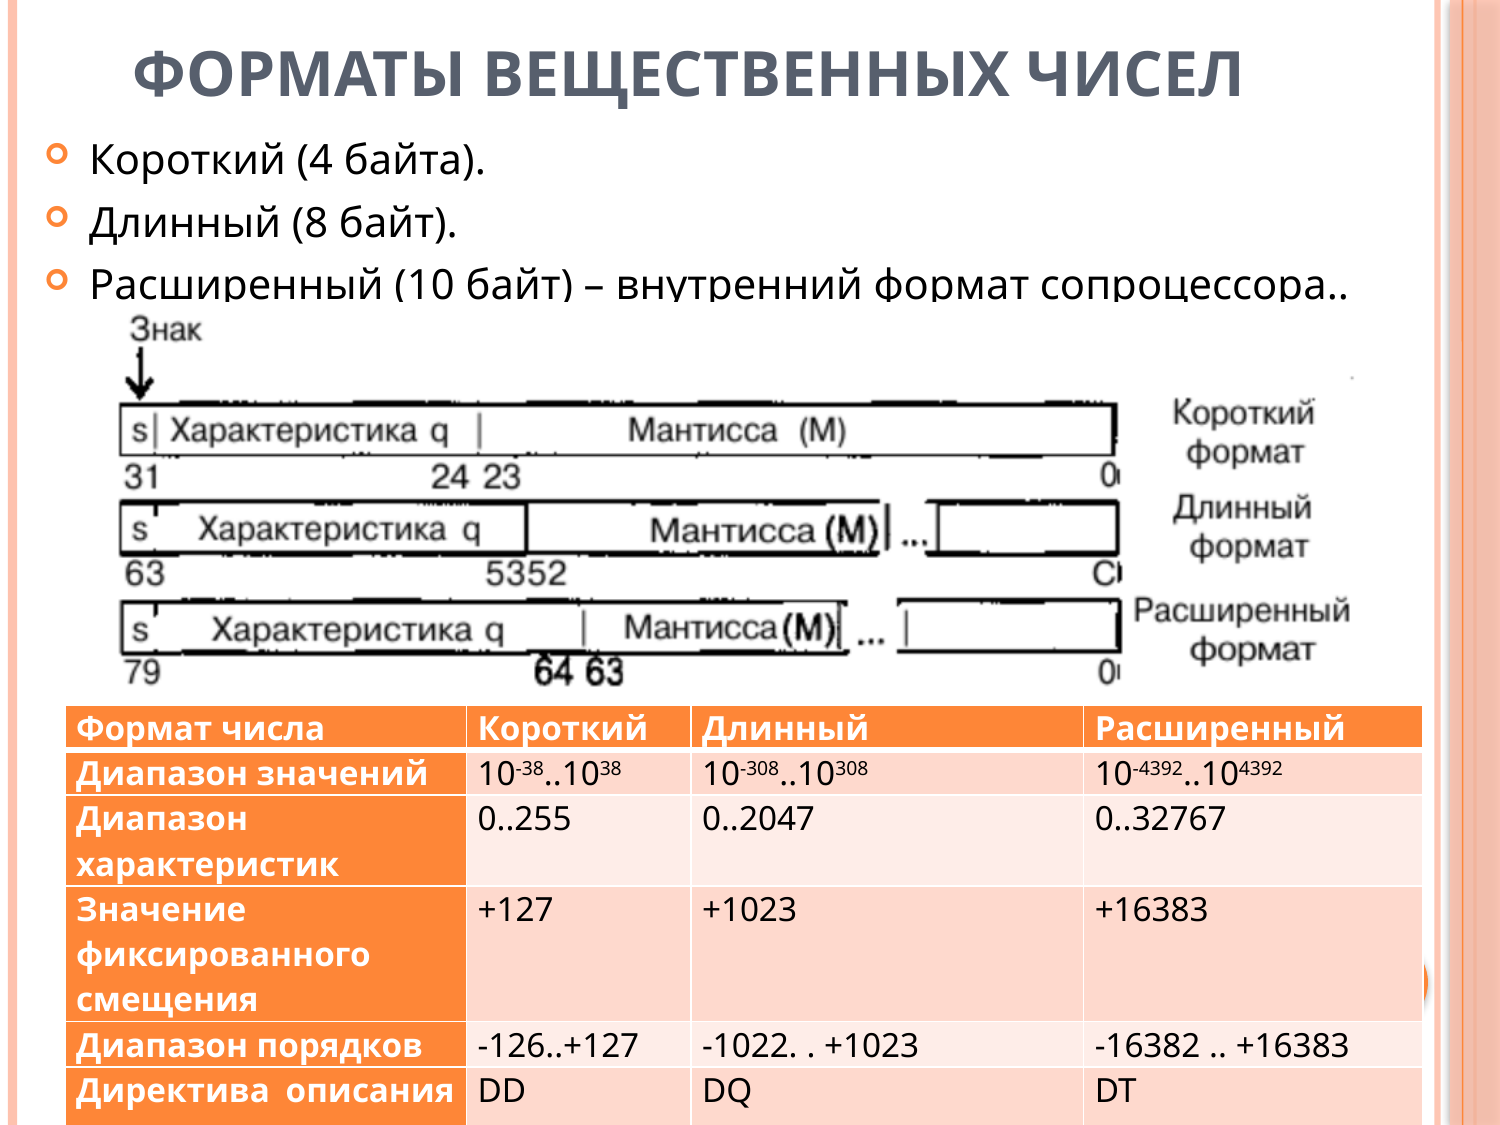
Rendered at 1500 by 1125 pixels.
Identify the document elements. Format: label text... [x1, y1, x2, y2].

table_cell 0..2047 [692, 796, 1083, 885]
table_cell DD [467, 1068, 690, 1125]
table_cell +16383 [1084, 887, 1422, 1021]
table_cell Диапазон характеристик [66, 796, 466, 885]
title Форматы вещественных чисел [76, 0, 1302, 117]
table_cell +1023 [692, 887, 1083, 1021]
table_cell 0..32767 [1084, 796, 1422, 885]
table_cell -16382 .. +16383 [1084, 1022, 1422, 1066]
table_cell 0..255 [467, 796, 690, 885]
table_cell 10-4392..104392 [1084, 753, 1422, 794]
table_header Длинный [692, 721, 1083, 747]
table_cell Диапазон значений [66, 753, 466, 794]
table_cell DQ [692, 1068, 1083, 1125]
table_cell +127 [467, 887, 690, 1021]
table_cell Директива описания данных в программе [66, 1068, 466, 1125]
table_cell DT [1084, 1068, 1422, 1125]
table_cell Диапазон порядков [66, 1022, 466, 1066]
picture [76, 302, 1357, 712]
table_cell -1022. . +1023 [692, 1022, 1083, 1066]
table_cell 10-308..10308 [692, 753, 1083, 794]
list Короткий (4 байта). Длинный (8 байт). Расширенный (10 байт) – внутренний формат сопроцессора.. [29, 125, 1436, 338]
table_header Расширенный [1084, 706, 1422, 747]
table_cell Значение фиксированного смещения [66, 887, 466, 1021]
table_cell -126..+127 [467, 1022, 690, 1066]
table_cell 10-38..1038 [467, 753, 690, 794]
table_header Короткий [467, 721, 690, 747]
table_header Формат числа [66, 706, 466, 747]
